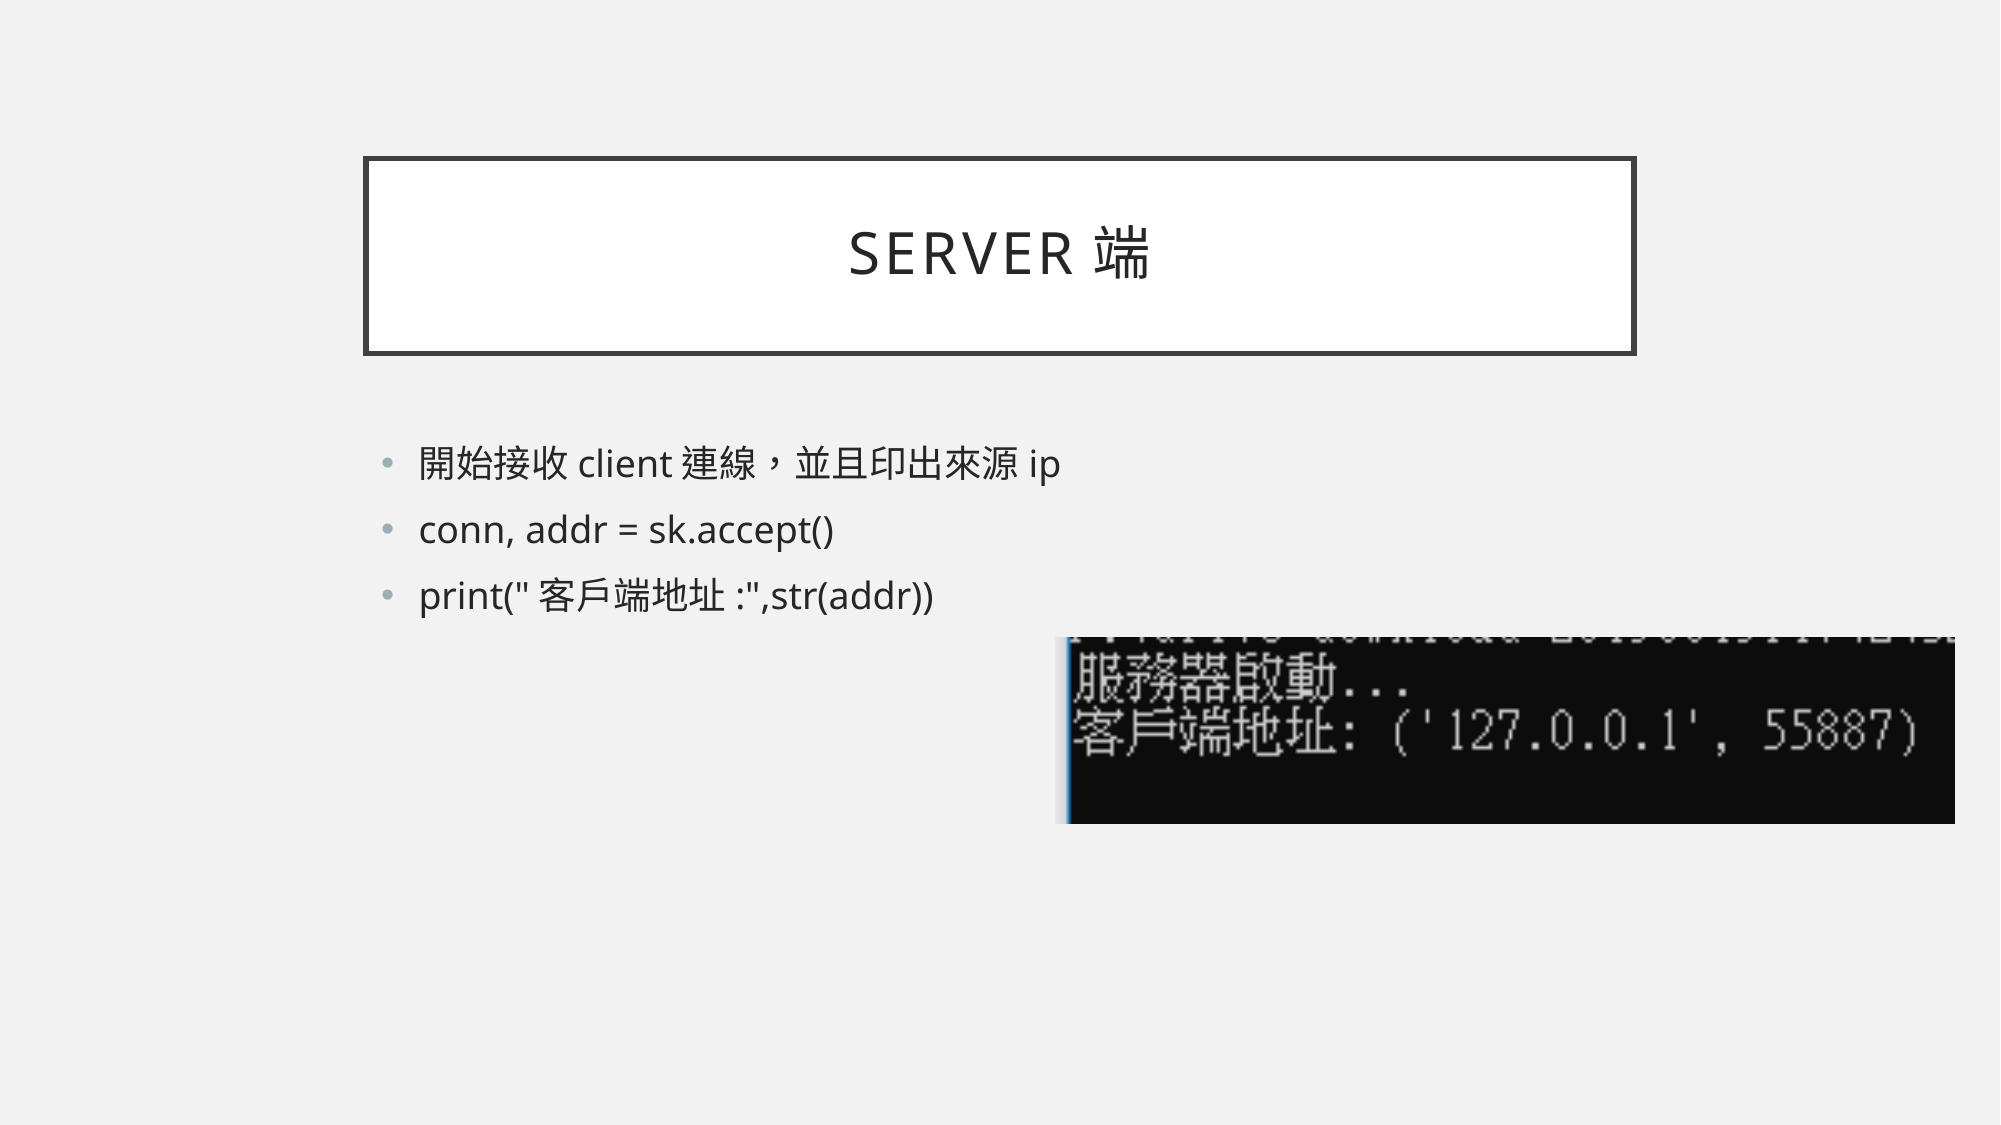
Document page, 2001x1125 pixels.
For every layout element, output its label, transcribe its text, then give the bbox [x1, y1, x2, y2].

picture [1055, 637, 1955, 824]
list 開始接收client連線，並且印出來源ip conn, addr = sk.accept() print("客戶端地址:",str(addr)) [366, 432, 1634, 942]
title Server端 [363, 156, 1637, 356]
